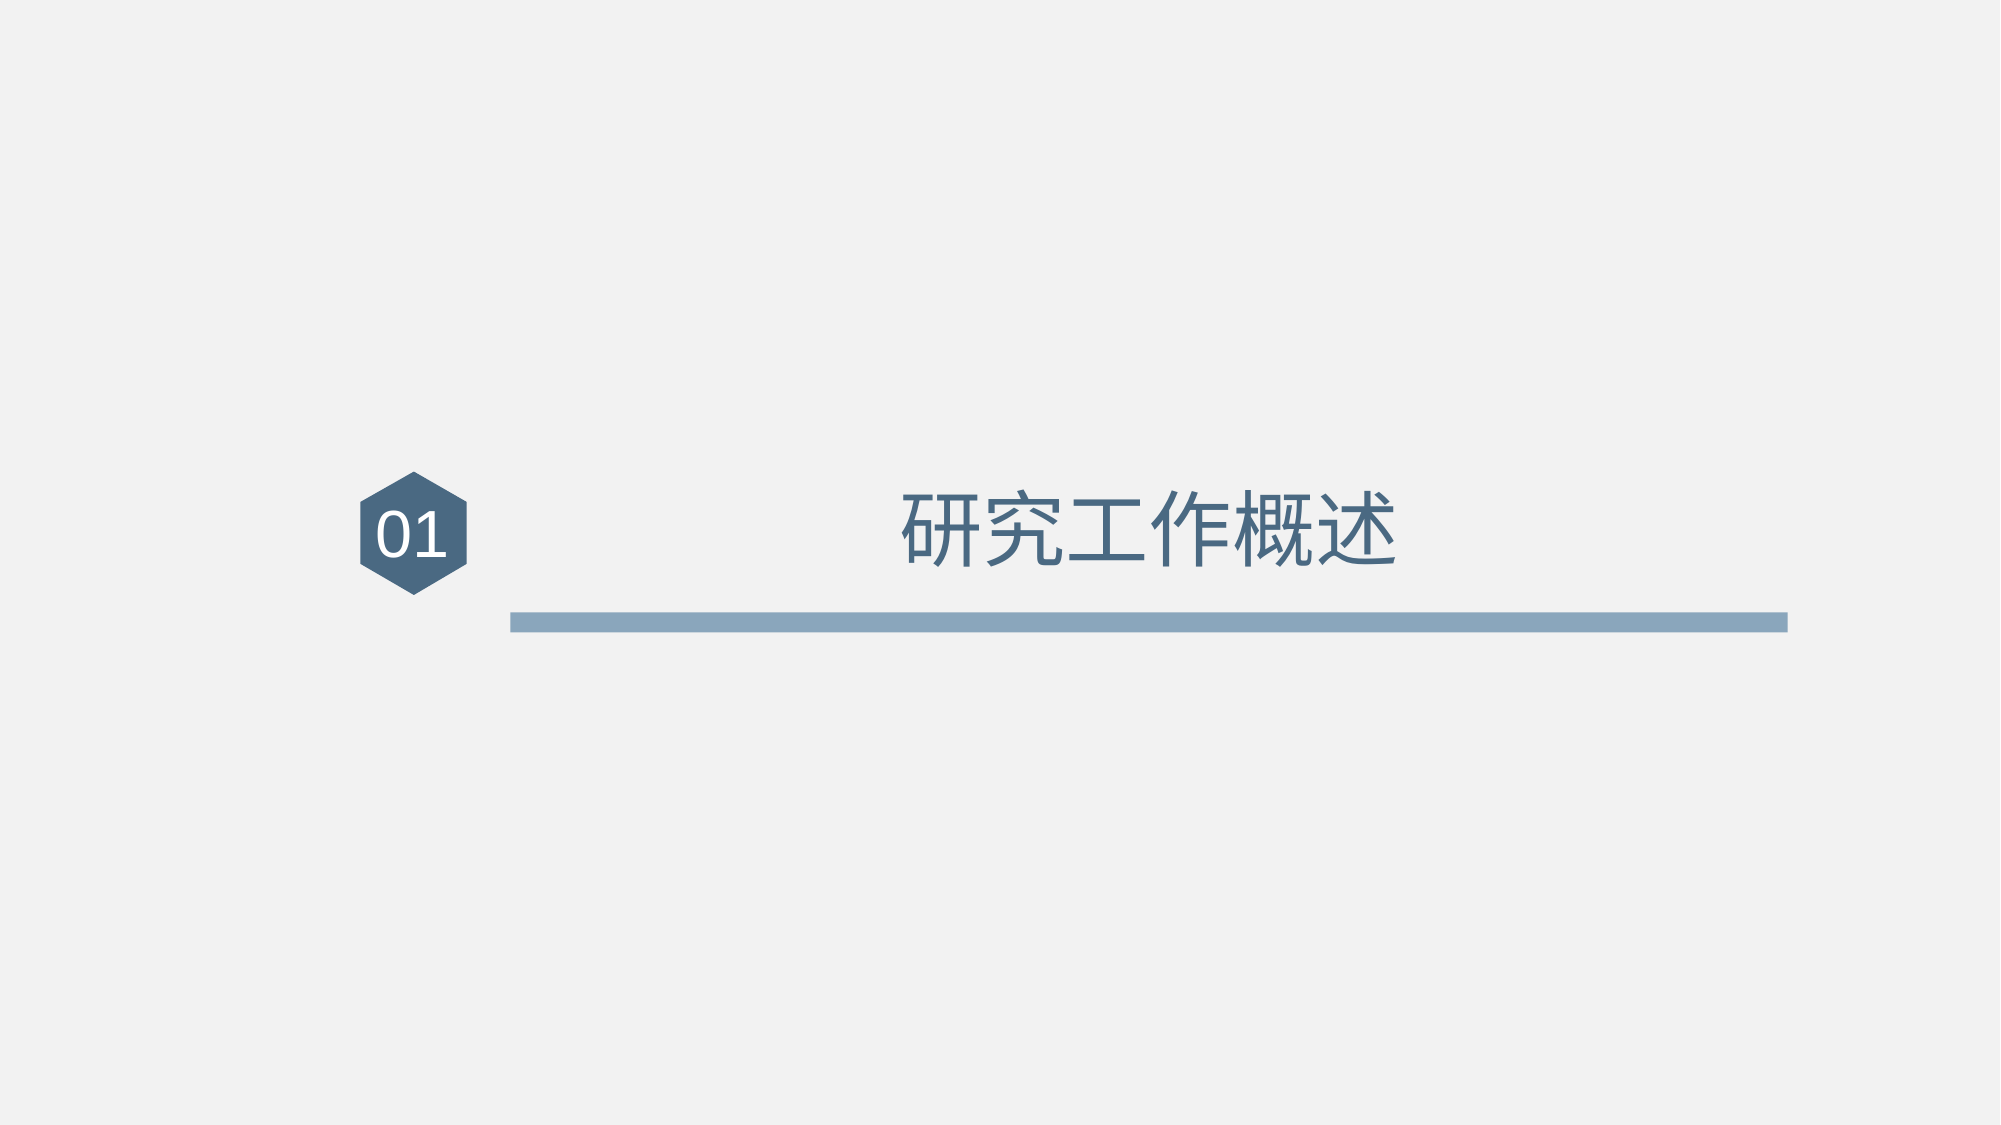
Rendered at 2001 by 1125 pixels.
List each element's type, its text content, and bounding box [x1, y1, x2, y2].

title 研究工作概述 [510, 434, 1788, 633]
text_box 01 [356, 483, 469, 580]
